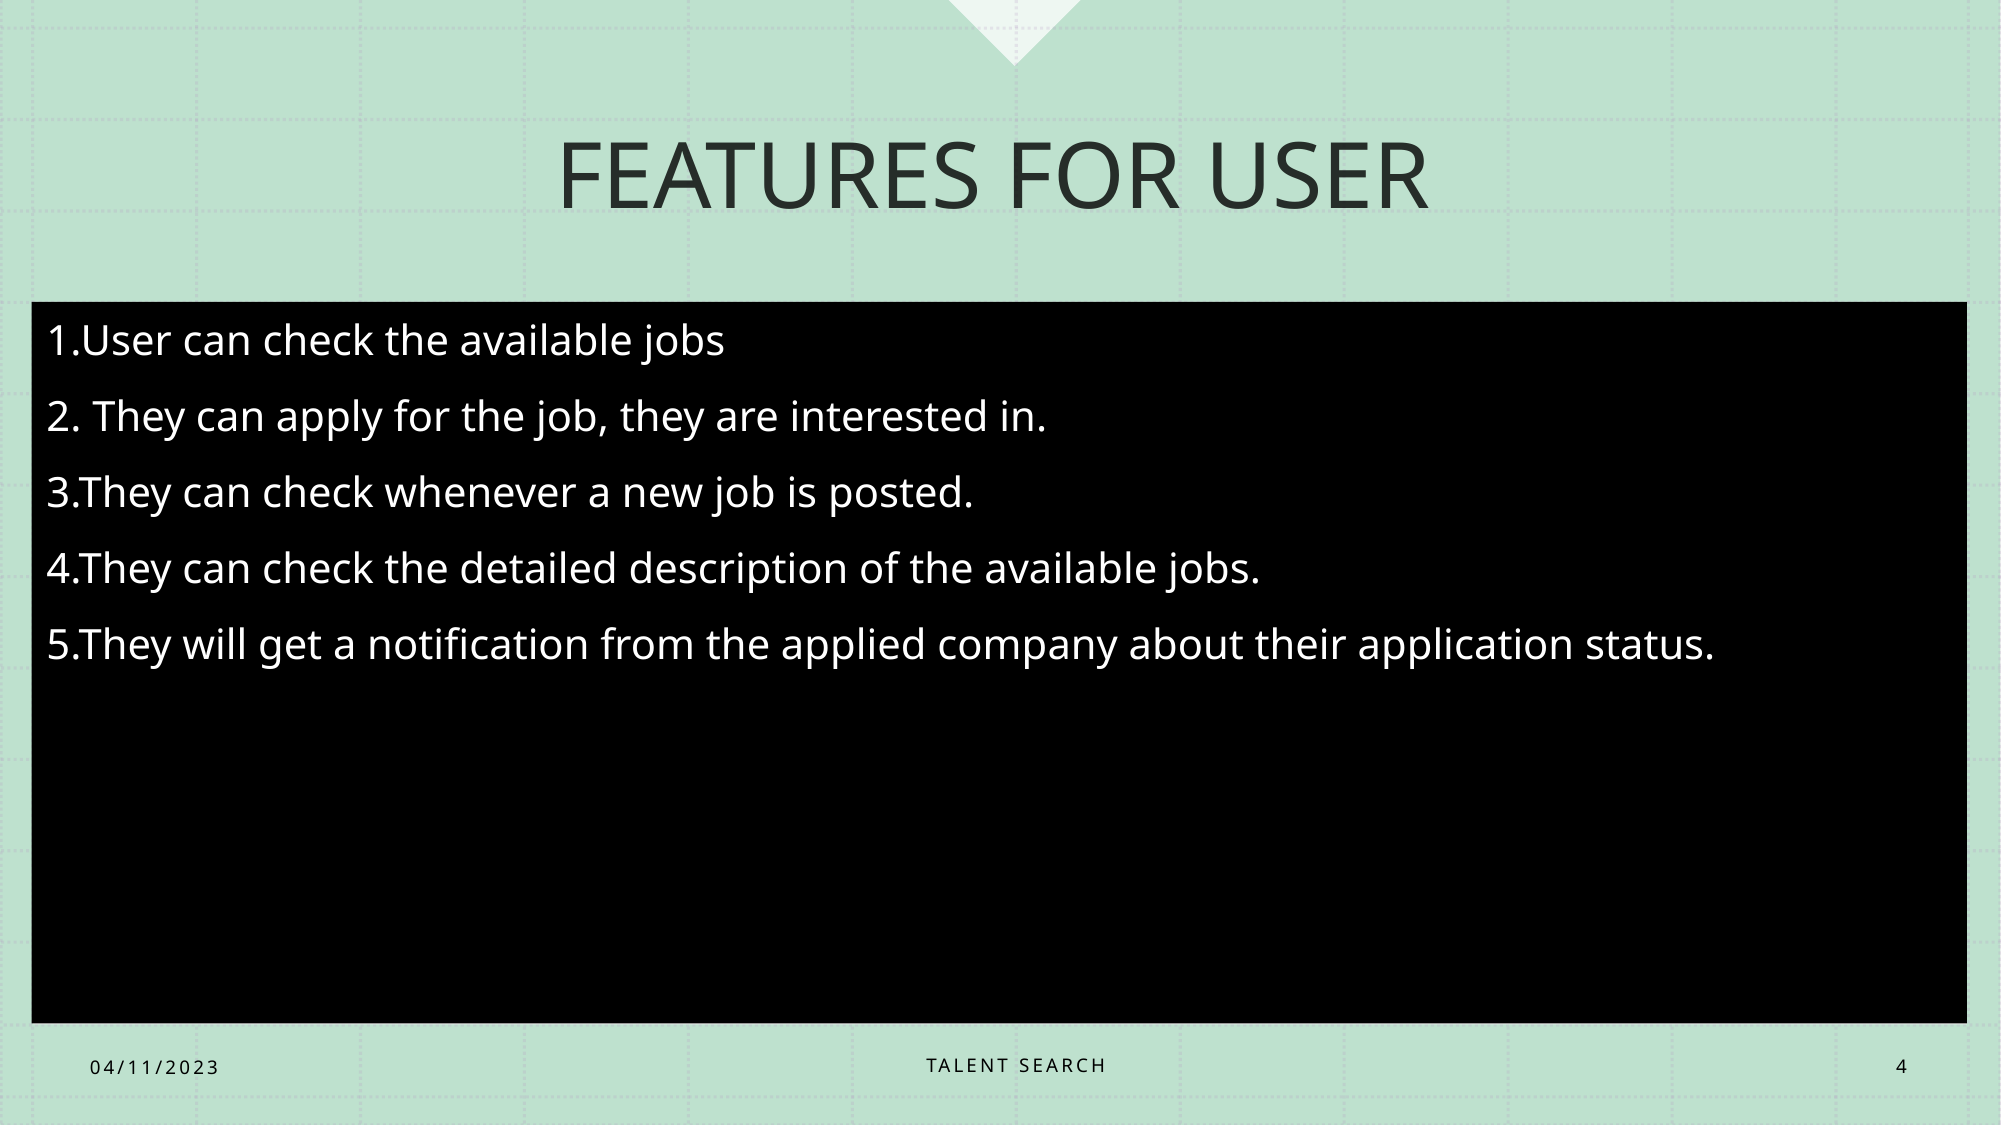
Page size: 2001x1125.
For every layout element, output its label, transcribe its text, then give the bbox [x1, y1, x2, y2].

footer TALENT SEARCH [689, 1036, 1343, 1097]
list 1.User can check the available jobs 2. They can apply for the job, they are interested in. 3.They can check whenever a new job is posted. 4.They can check the detailed description of the available jobs. 5.They will get a notification from the applied company about their application status. [31, 301, 1967, 1024]
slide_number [75, 1037, 495, 1098]
title FEATURES FOR USER [50, 55, 1937, 301]
slide_number 4 [1835, 1037, 1967, 1098]
